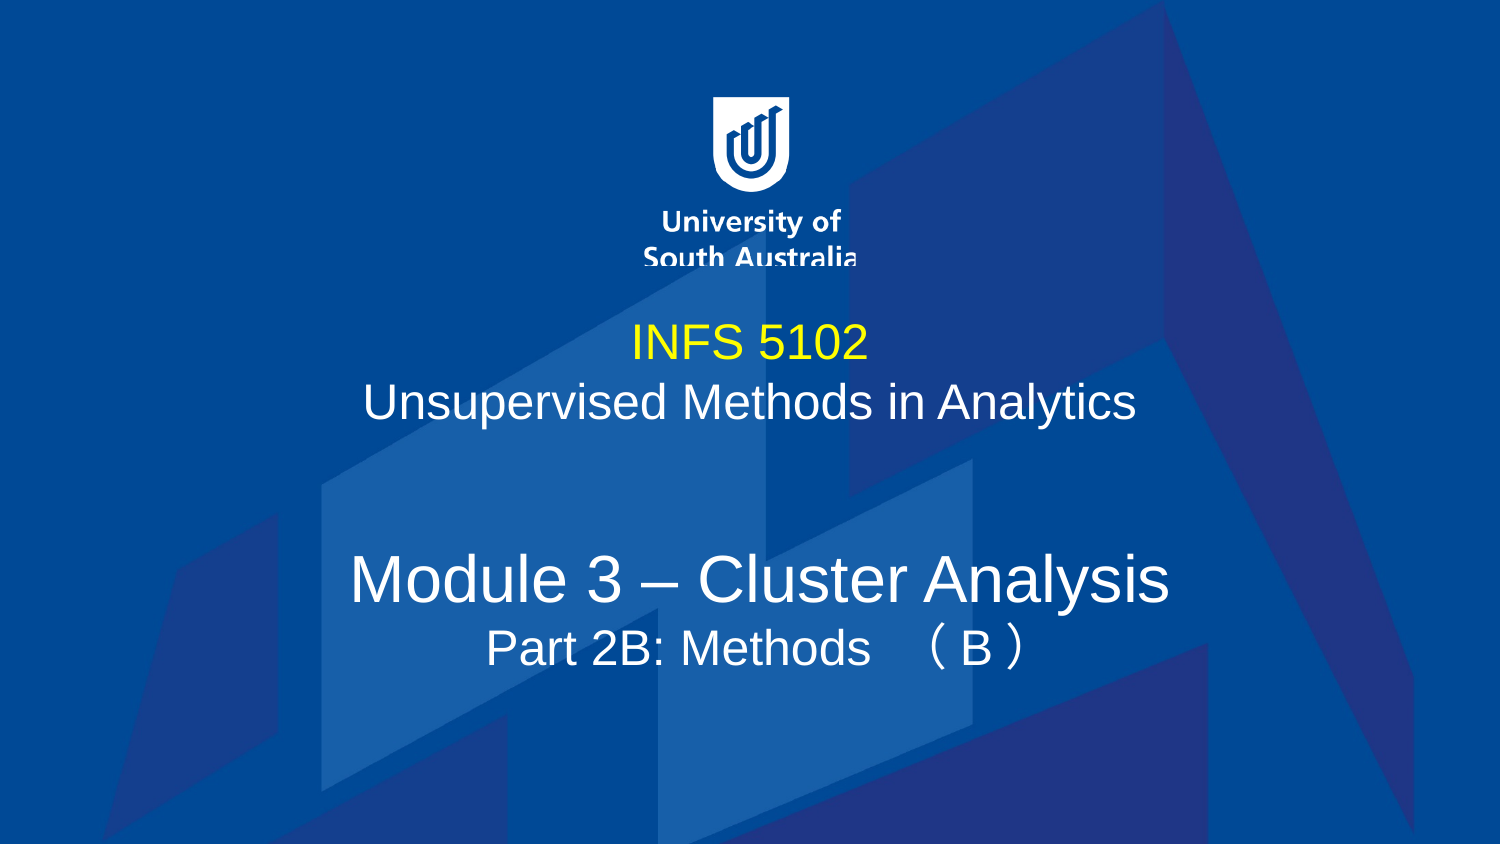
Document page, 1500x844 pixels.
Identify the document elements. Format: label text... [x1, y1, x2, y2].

title INFS 5102 Unsupervised Methods in Analytics [191, 300, 1309, 439]
subtitle Module 3 – Cluster Analysis Part 2B: Methods （B） [242, 503, 1298, 708]
picture [0, 0, 1500, 844]
